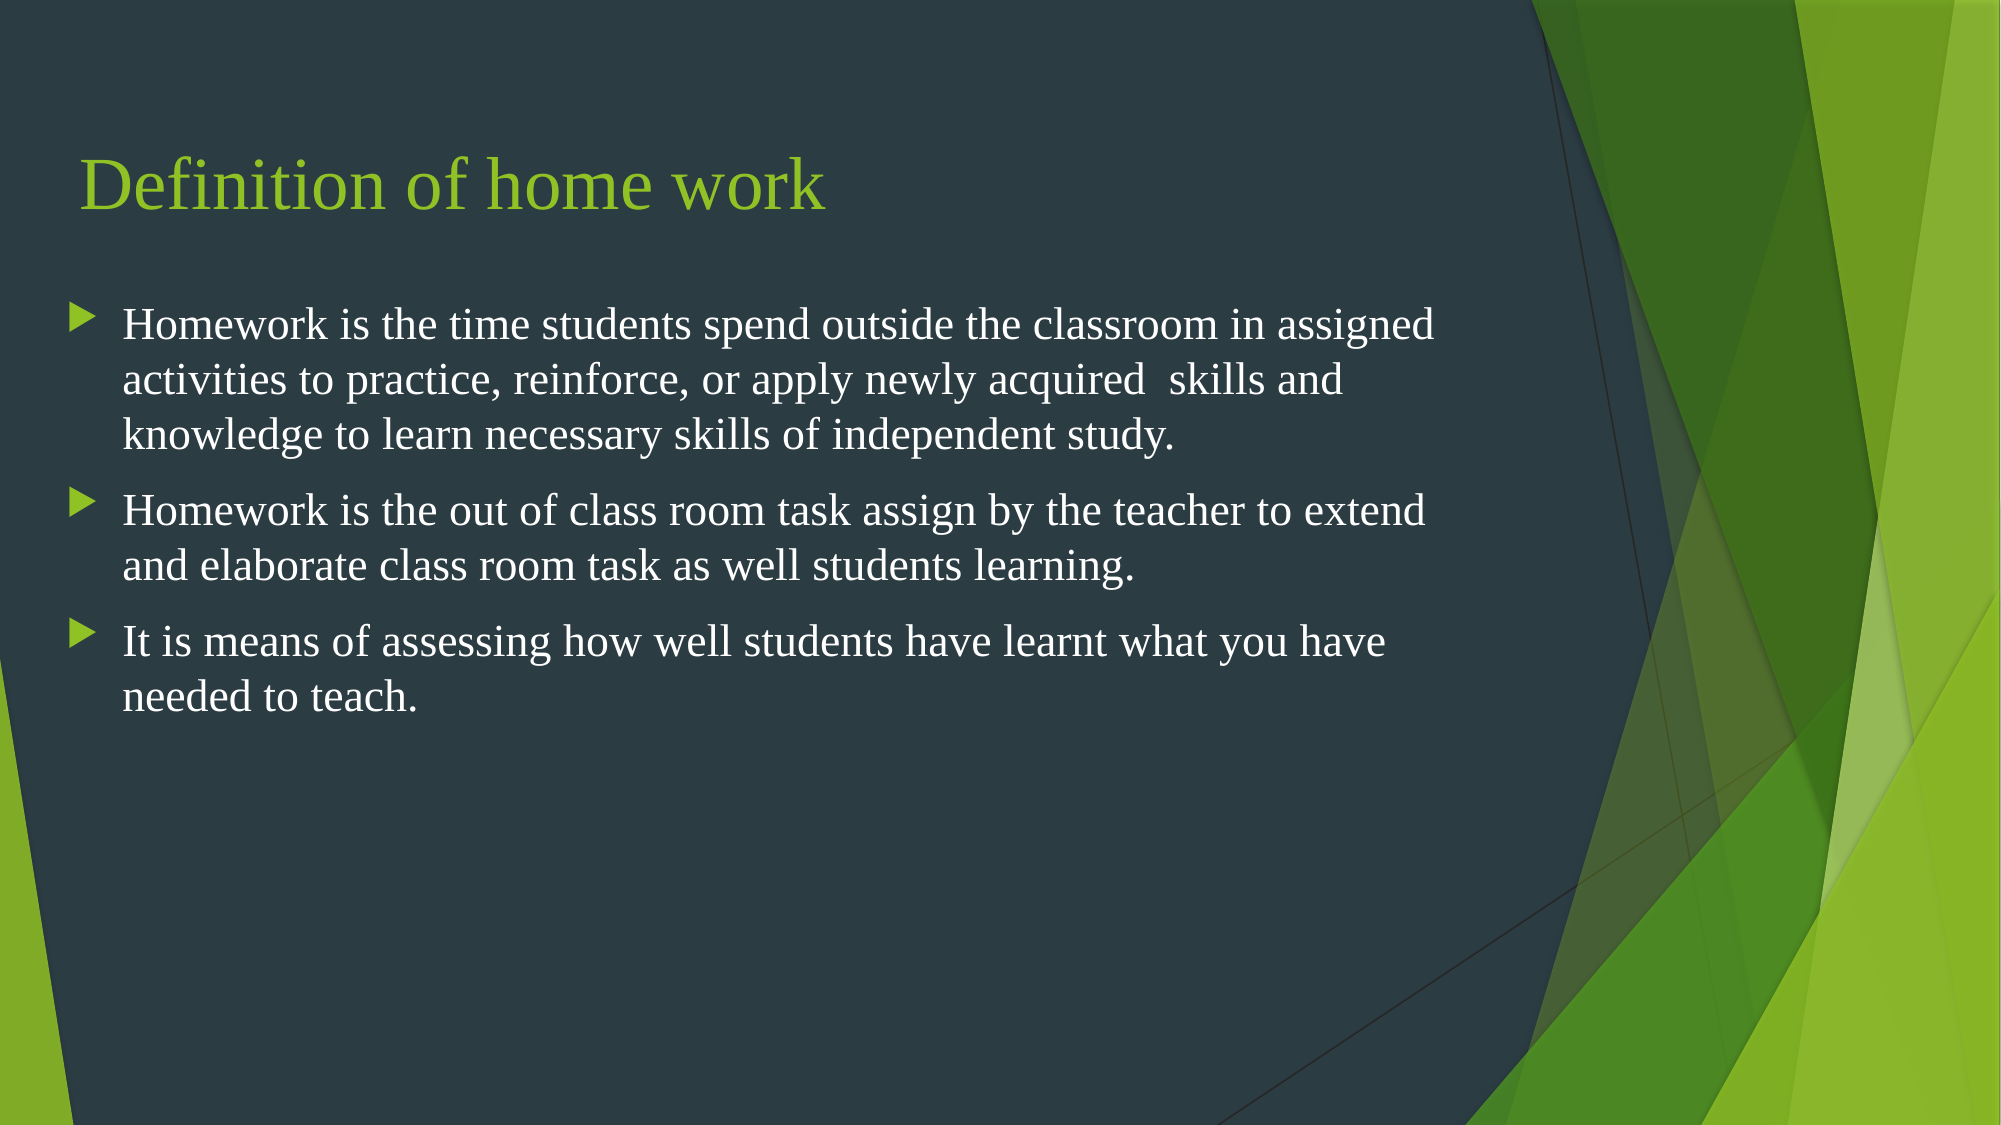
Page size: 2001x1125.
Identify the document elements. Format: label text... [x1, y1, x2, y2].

list Homework is the time students spend outside the classroom in assigned activities to practice, reinforce, or apply newly acquired skills and knowledge to learn necessary skills of independent study. Homework is the out of class room task assign by the teacher to extend and elaborate class room task as well students learning. It is means of assessing how well students have learnt what you have needed to teach. [51, 286, 1462, 924]
title Definition of home work [64, 127, 1475, 344]
